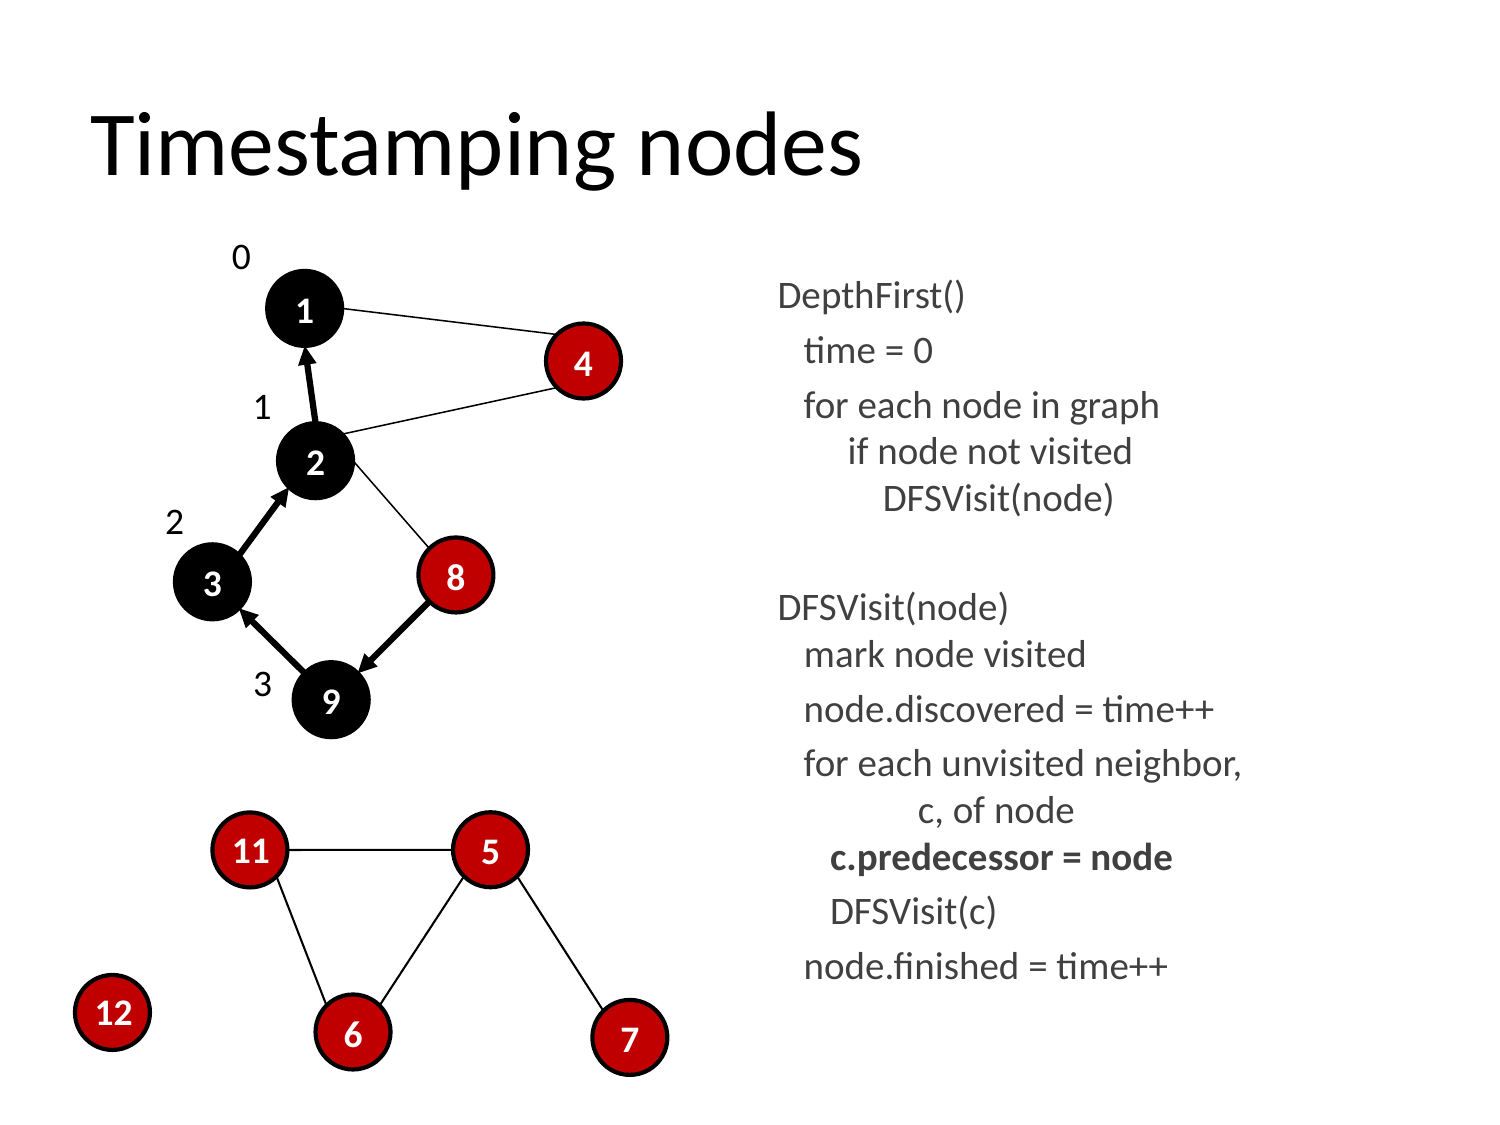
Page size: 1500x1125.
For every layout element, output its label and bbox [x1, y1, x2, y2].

text_box [217, 224, 266, 285]
text_box [150, 268, 624, 740]
title [75, 45, 1425, 233]
list [762, 262, 1500, 1005]
text_box [72, 972, 153, 1053]
text_box [210, 810, 670, 1078]
